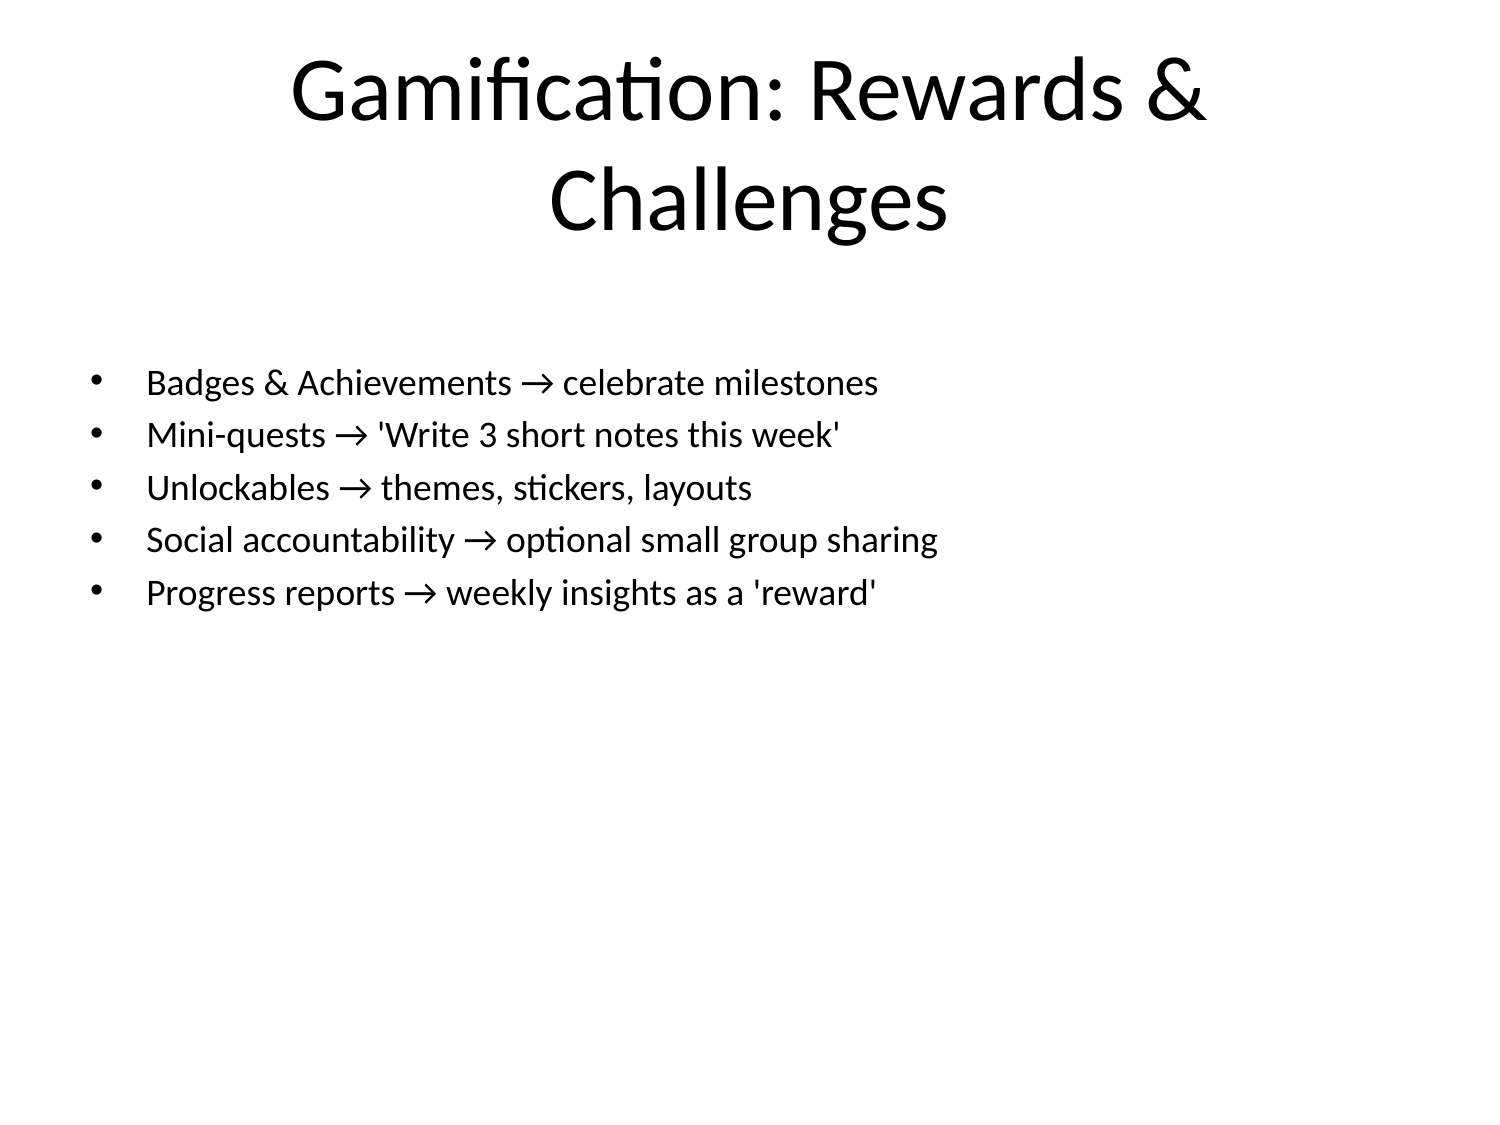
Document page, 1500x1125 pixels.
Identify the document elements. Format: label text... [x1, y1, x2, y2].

list Badges & Achievements → celebrate milestones Mini-quests → 'Write 3 short notes this week' Unlockables → themes, stickers, layouts Social accountability → optional small group sharing Progress reports → weekly insights as a 'reward' [75, 262, 1425, 1005]
title Gamification: Rewards & Challenges [75, 45, 1425, 233]
